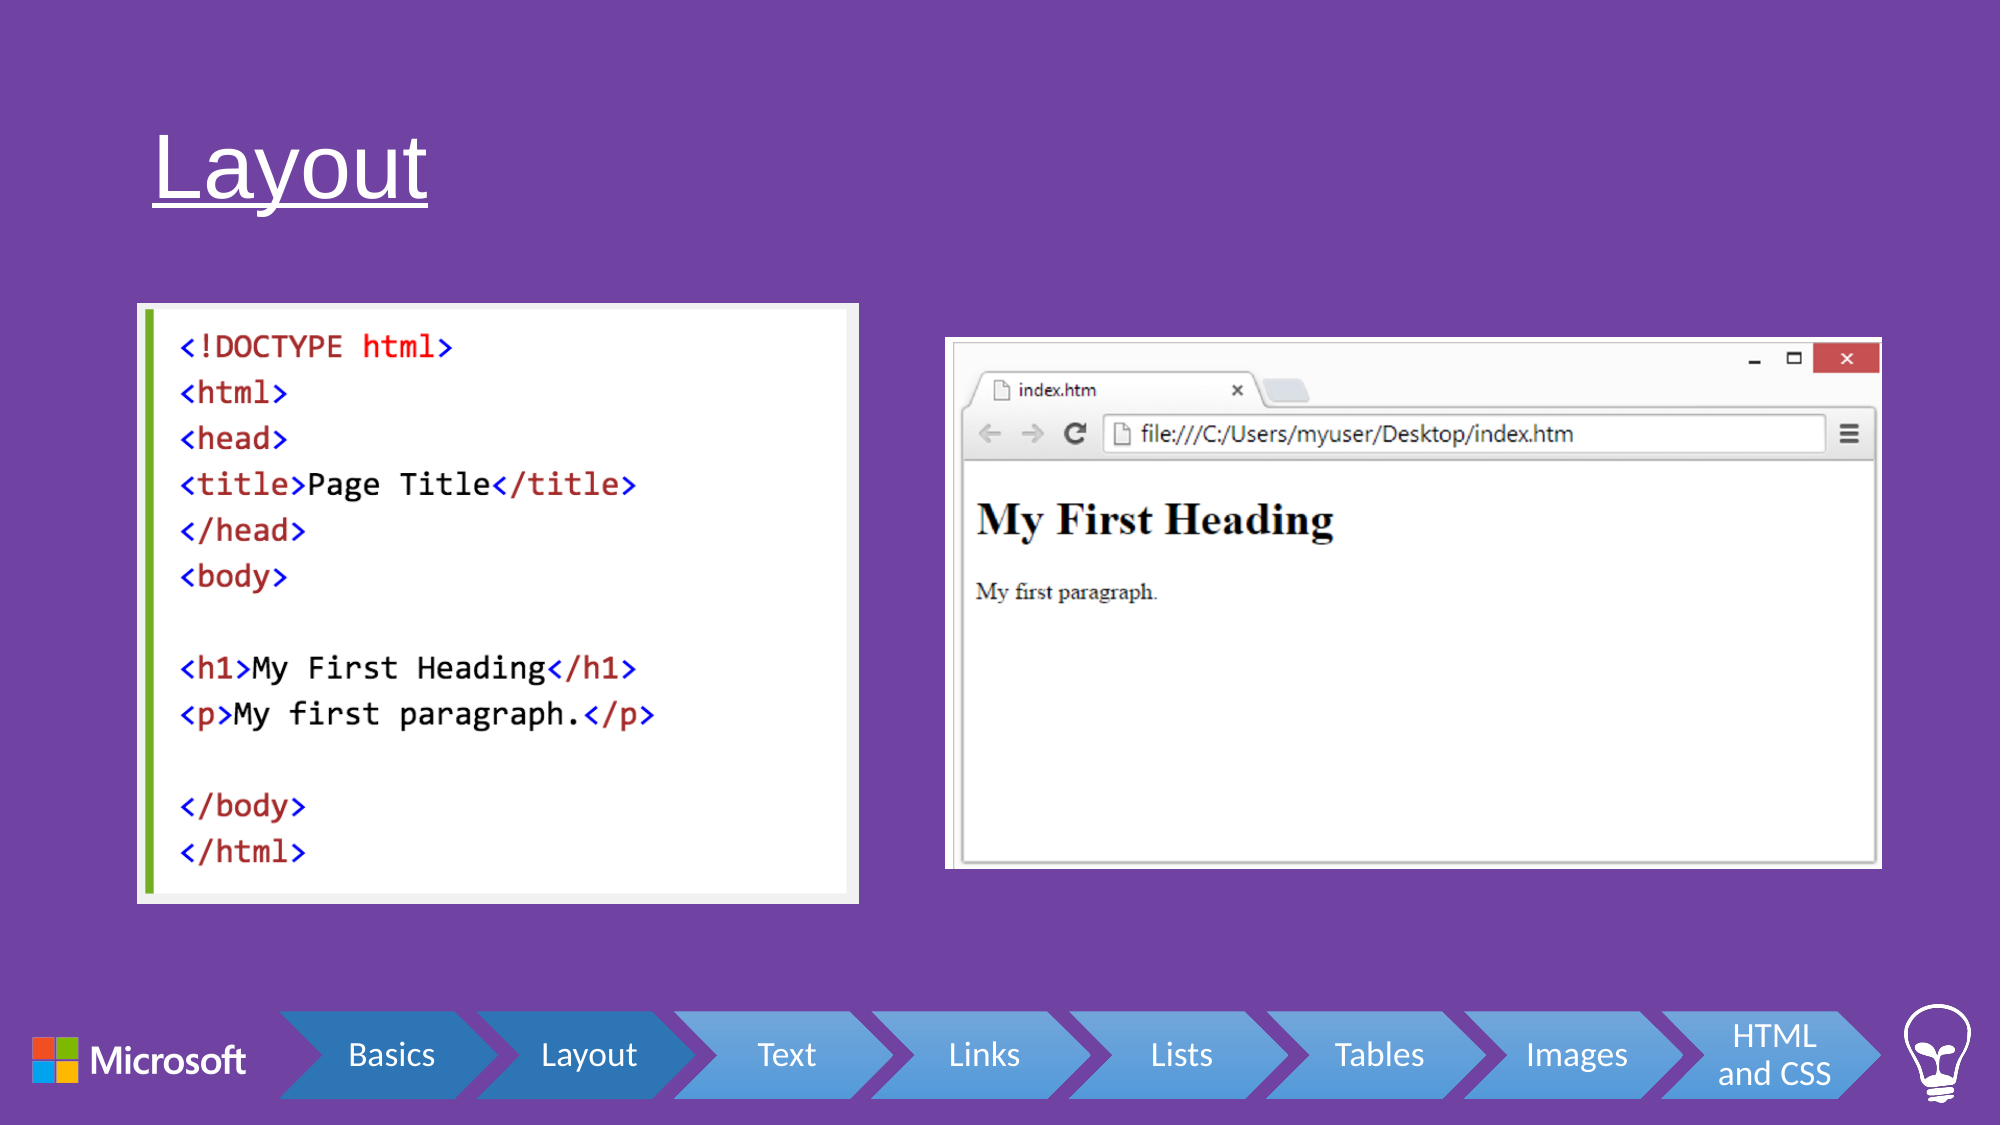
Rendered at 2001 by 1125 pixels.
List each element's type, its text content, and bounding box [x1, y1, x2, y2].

picture [945, 337, 1882, 869]
picture [3, 1010, 275, 1110]
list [137, 303, 859, 904]
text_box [278, 868, 1881, 1125]
title Layout [137, 59, 1863, 278]
picture [1904, 1004, 1971, 1103]
